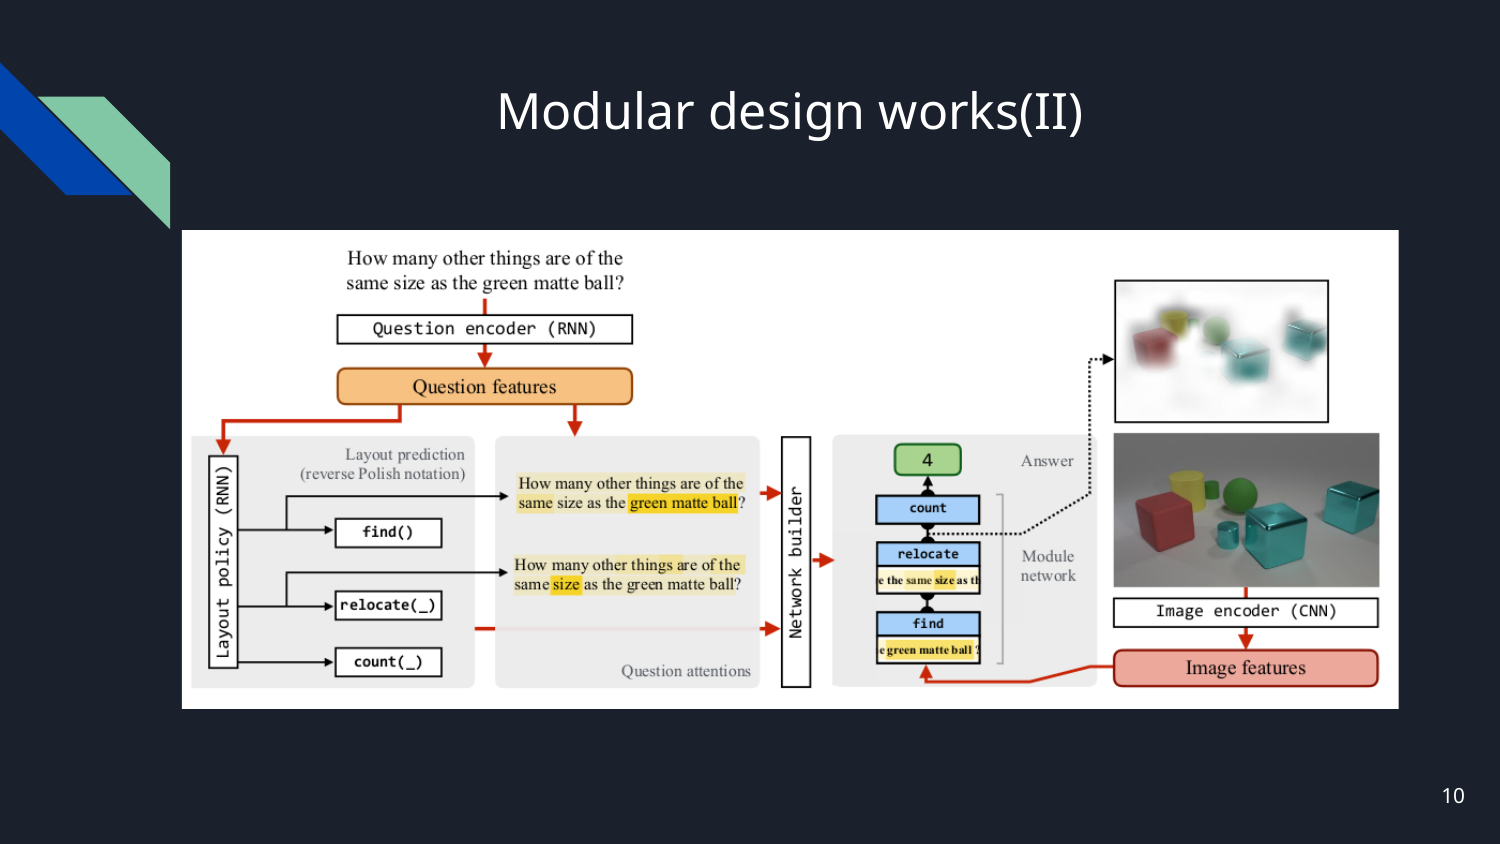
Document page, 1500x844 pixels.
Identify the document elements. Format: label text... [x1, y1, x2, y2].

title Modular design works(II) [212, 64, 1368, 215]
slide_number ‹#› [1389, 764, 1480, 830]
picture [181, 230, 1399, 709]
